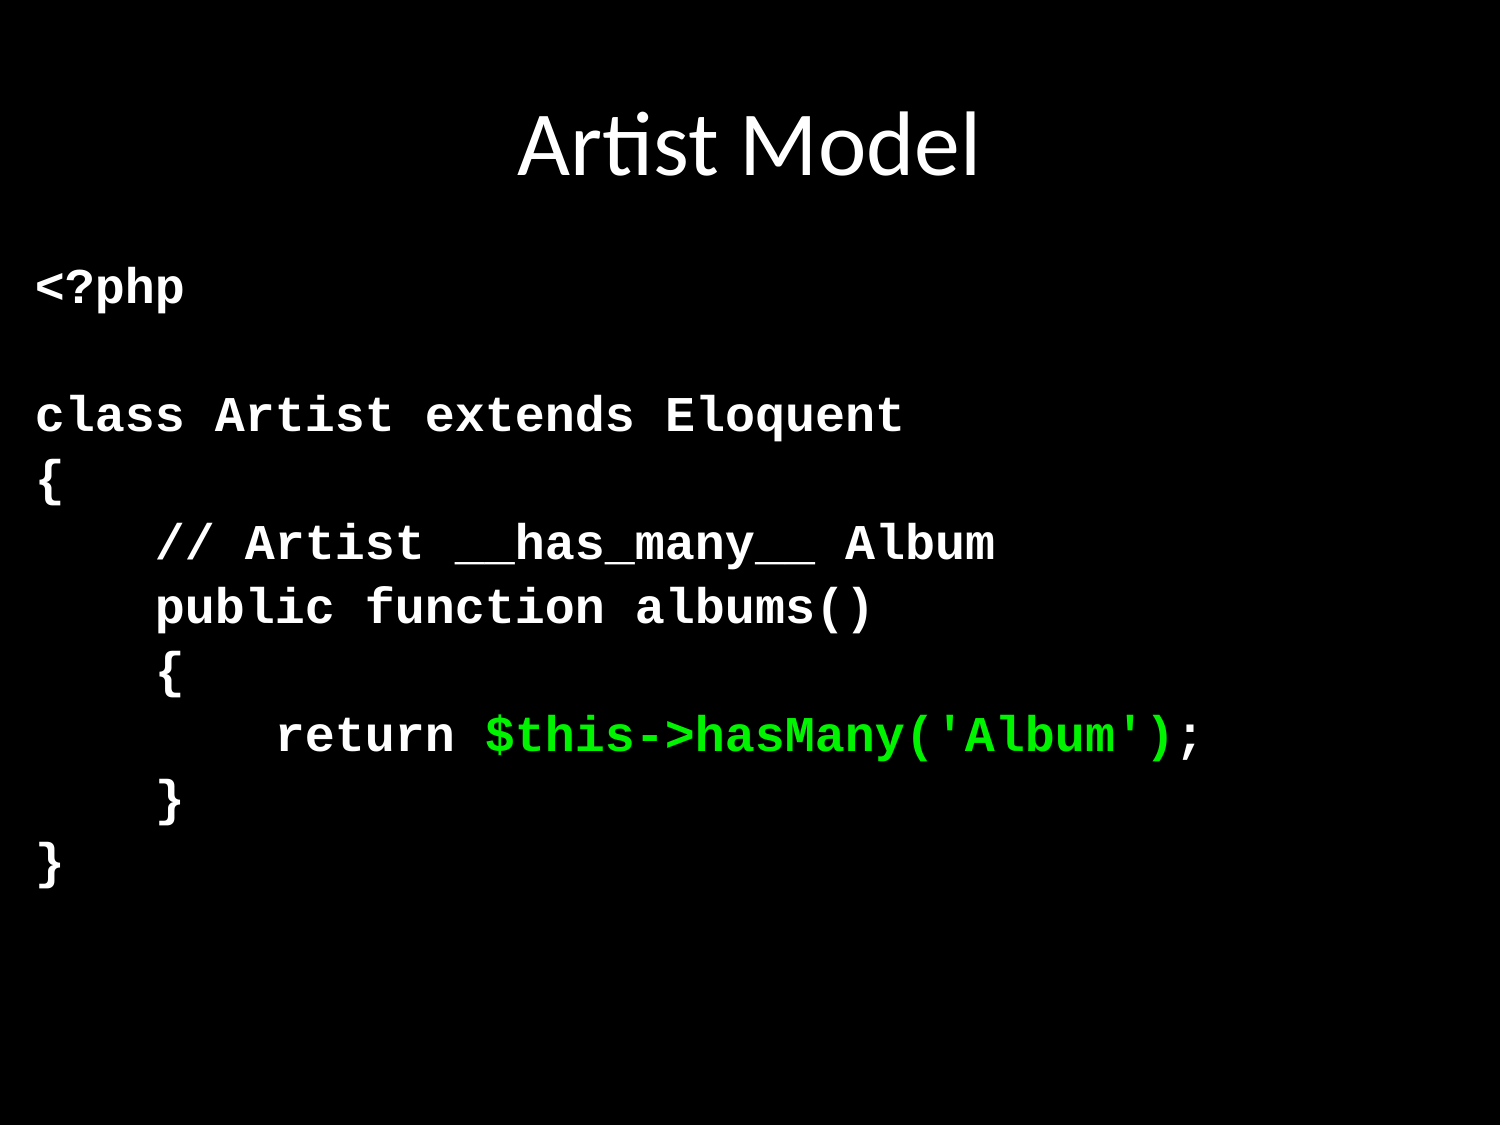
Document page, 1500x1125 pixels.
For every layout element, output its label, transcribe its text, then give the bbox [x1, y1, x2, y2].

list <?php class Artist extends Eloquent { // Artist __has_many__ Album public function albums() { return $this->hasMany('Album'); } } [19, 252, 1477, 1104]
title Artist Model [75, 45, 1425, 233]
